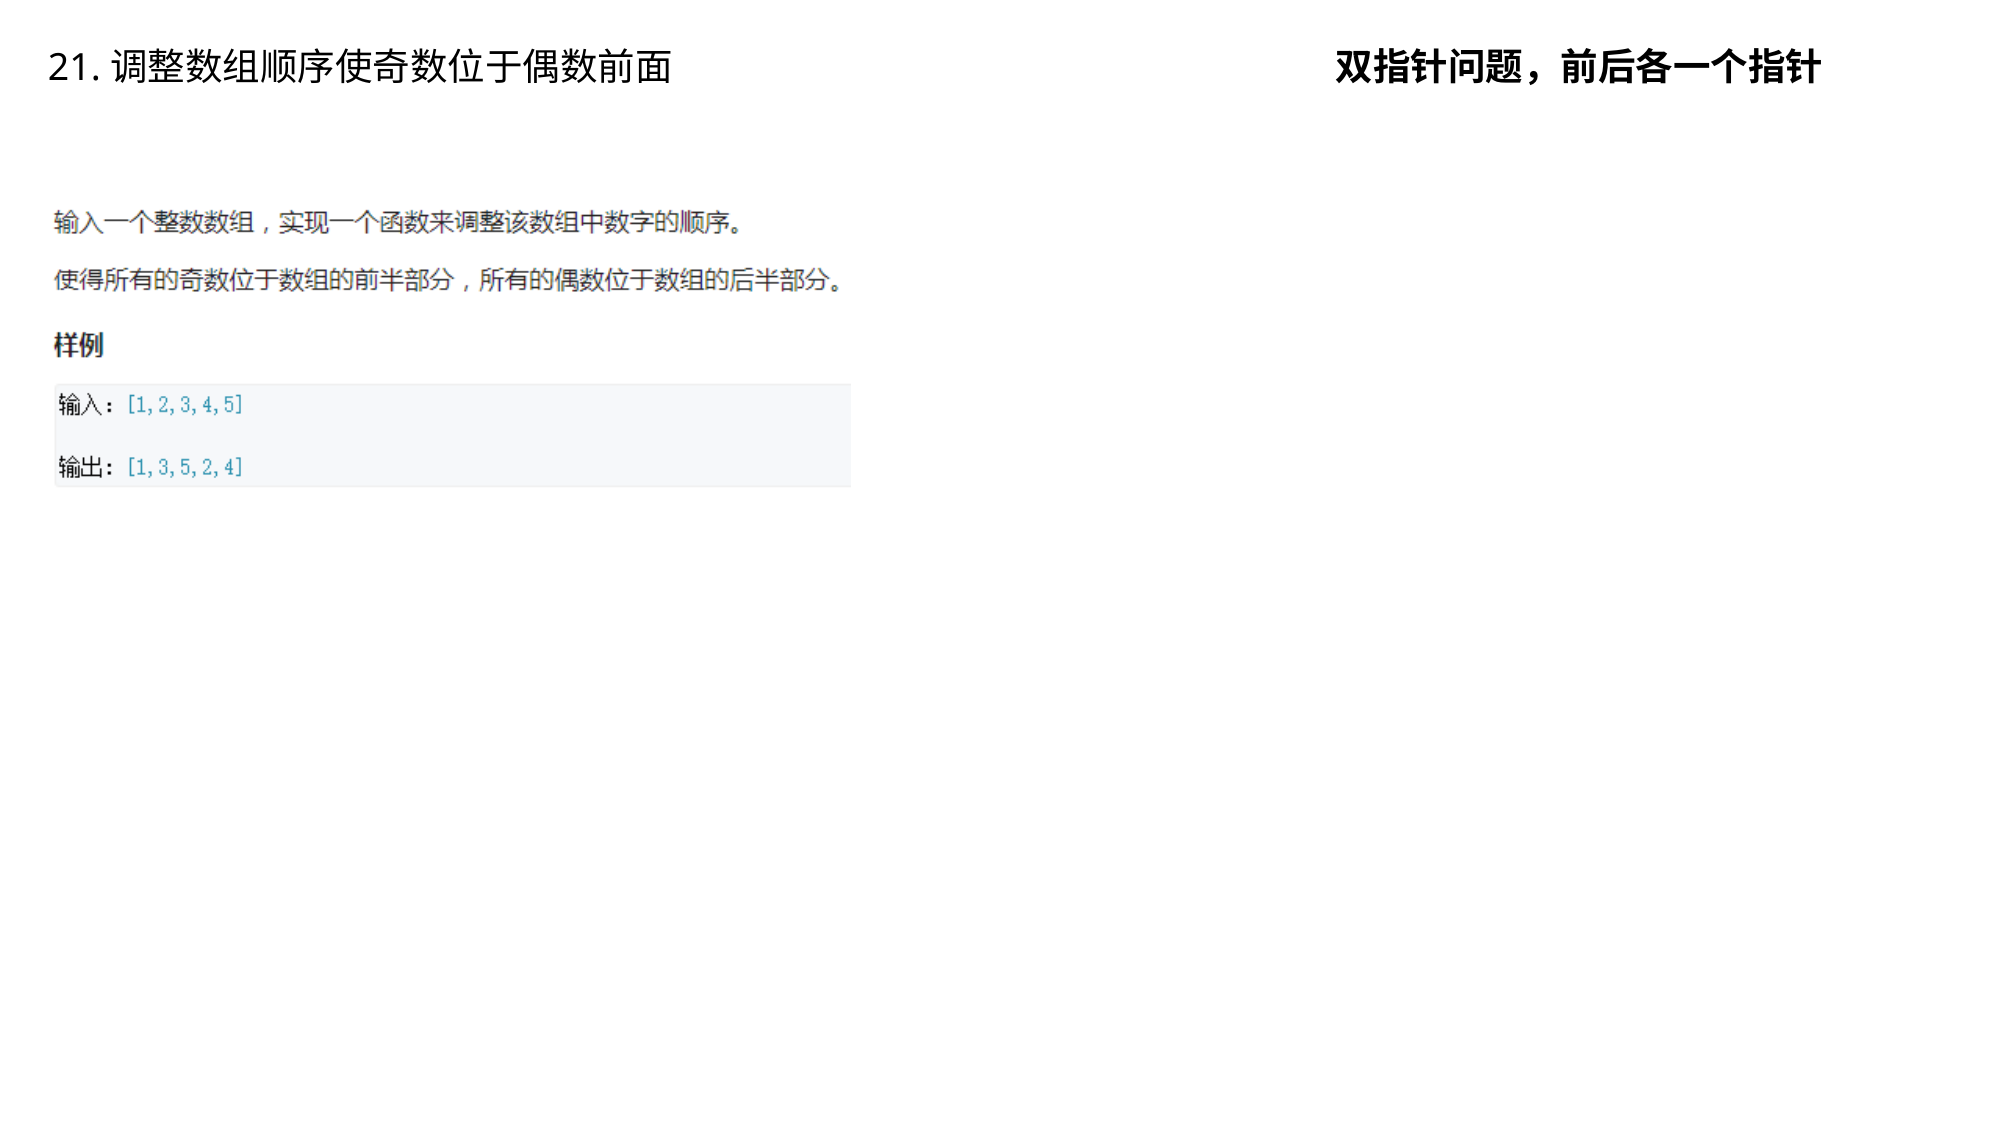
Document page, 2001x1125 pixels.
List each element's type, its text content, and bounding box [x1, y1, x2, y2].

text_box 双指针问题，前后各一个指针 [1320, 35, 1938, 96]
picture [33, 190, 851, 514]
text_box 21.调整数组顺序使奇数位于偶数前面 [33, 35, 750, 96]
